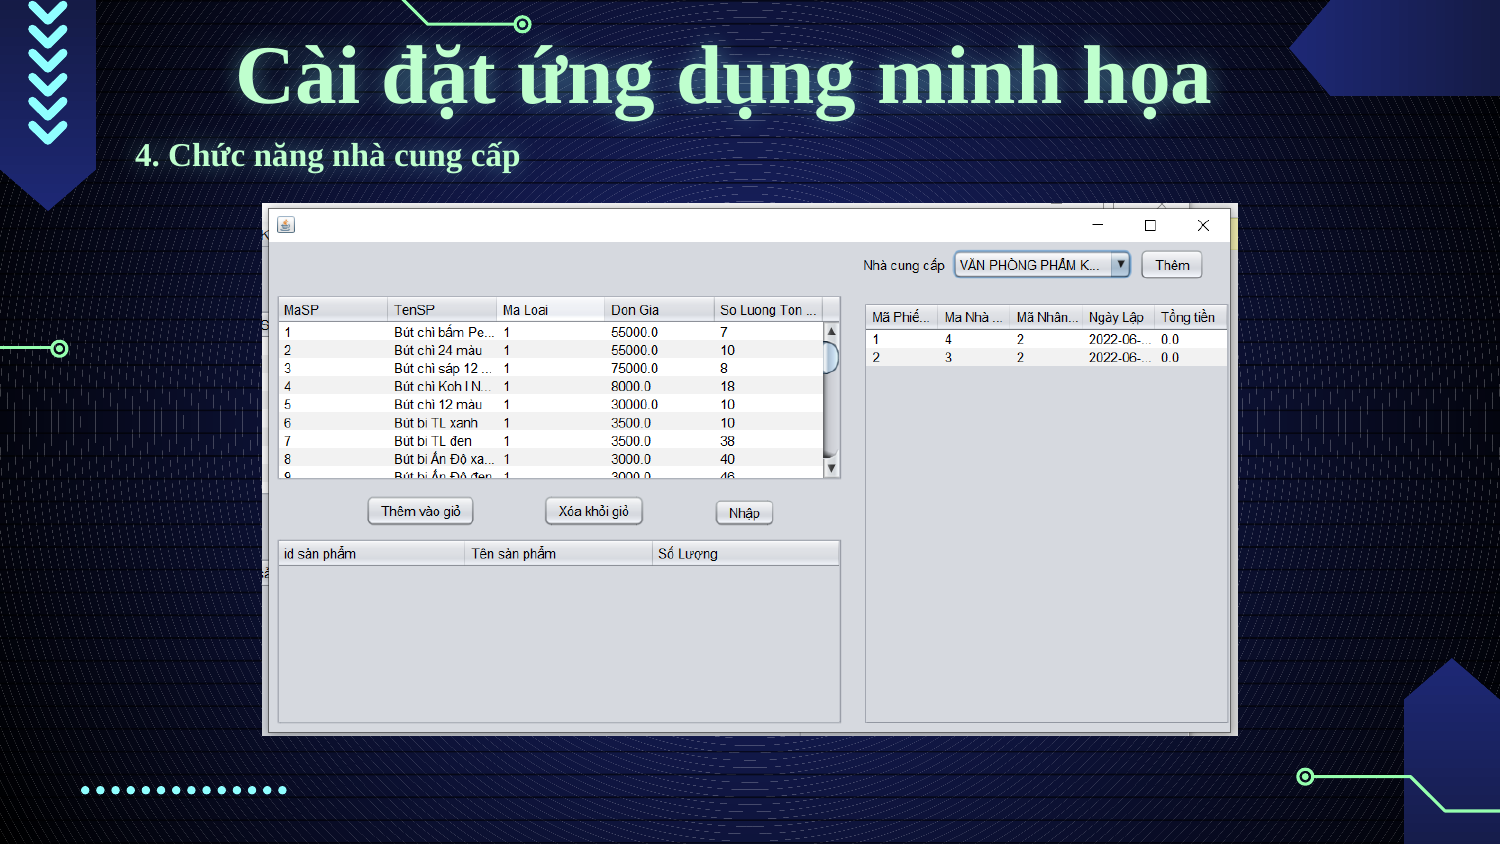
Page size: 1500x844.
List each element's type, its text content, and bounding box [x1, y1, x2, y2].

text_box 4. Chức năng nhà cung cấp [120, 108, 1392, 197]
picture [262, 203, 1238, 736]
text_box [85, 0, 1500, 187]
